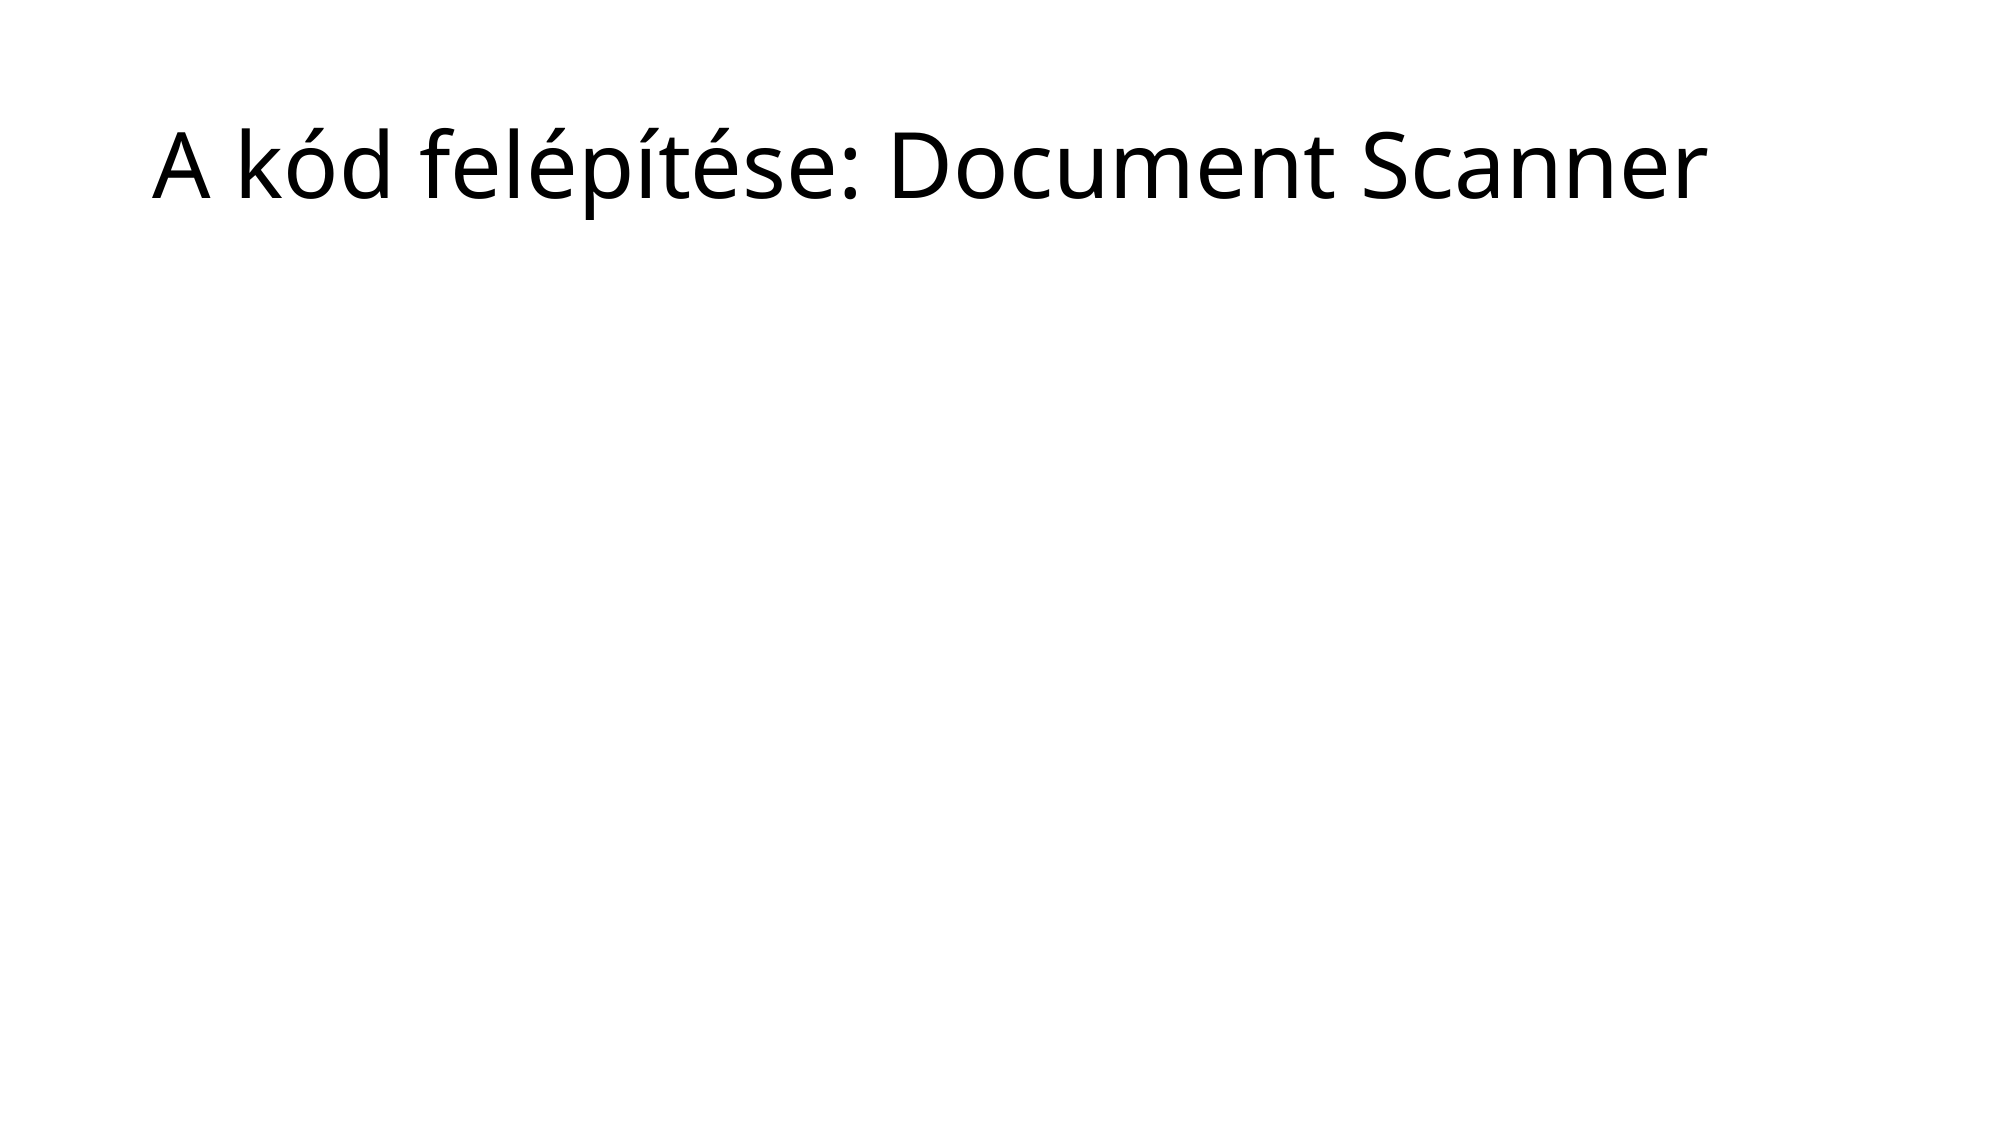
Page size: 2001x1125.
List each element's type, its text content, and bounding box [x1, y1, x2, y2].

title A kód felépítése: Document Scanner [137, 59, 1863, 278]
